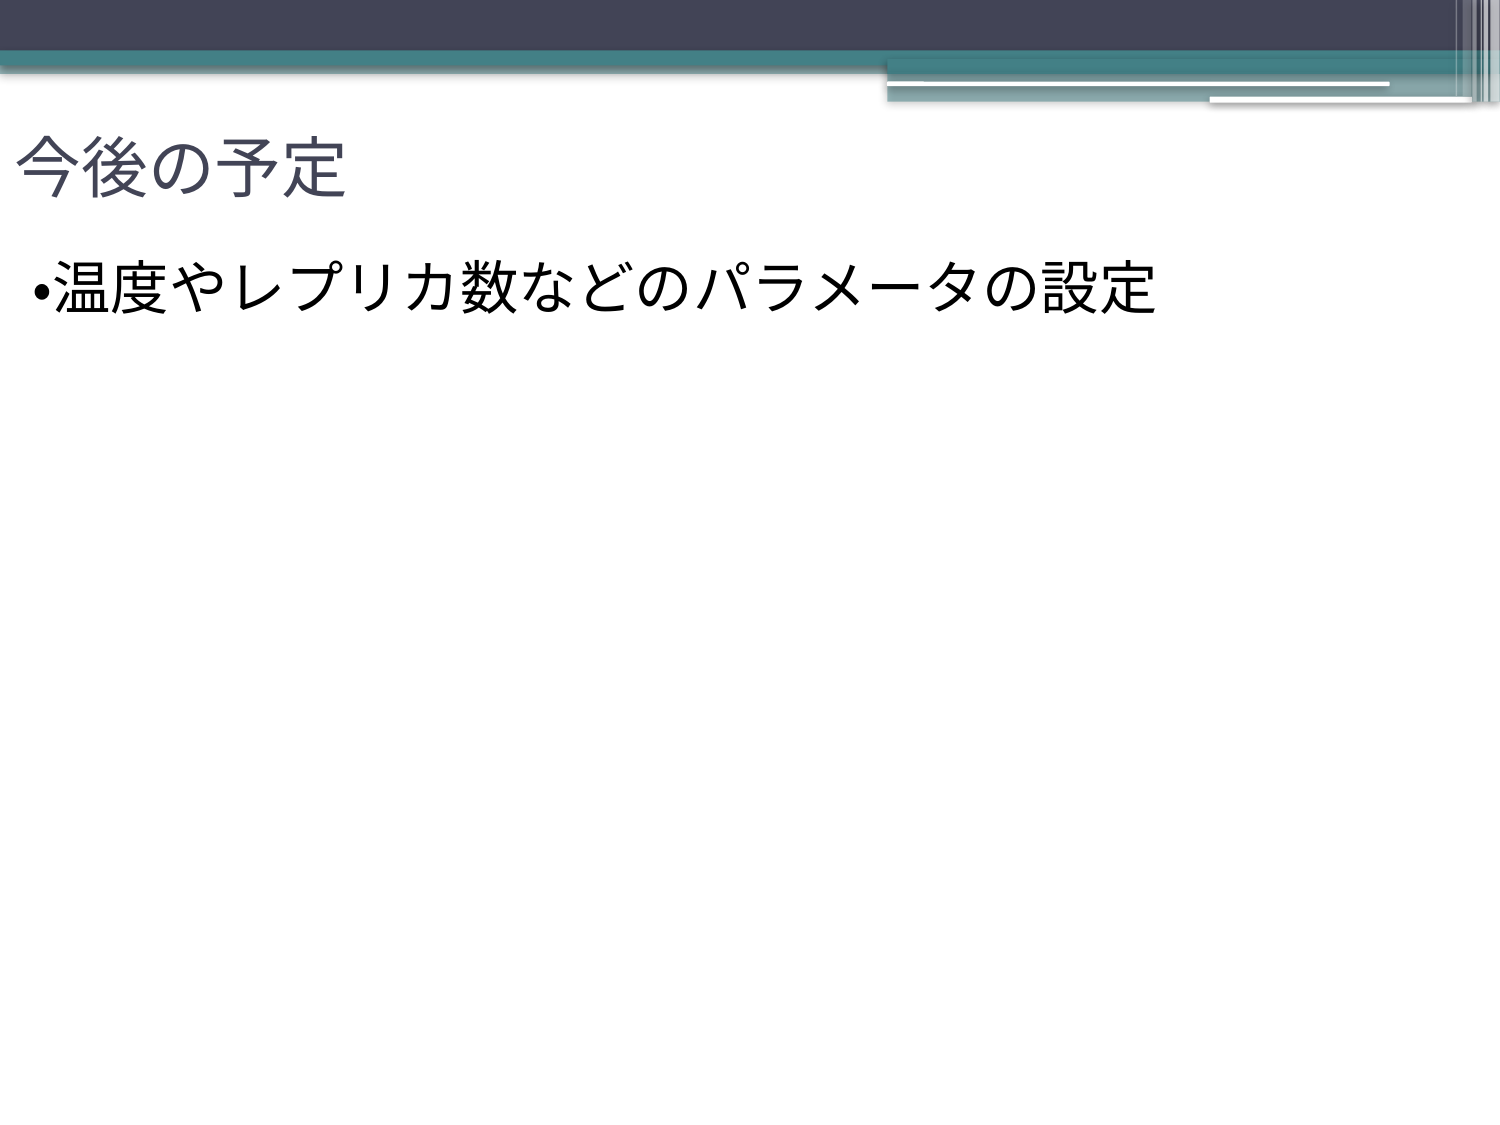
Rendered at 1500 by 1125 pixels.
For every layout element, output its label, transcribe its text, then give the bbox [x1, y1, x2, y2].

title 今後の予定 [0, 78, 1500, 243]
list ・温度やレプリカ数などのパラメータの設定 [0, 243, 1500, 1125]
